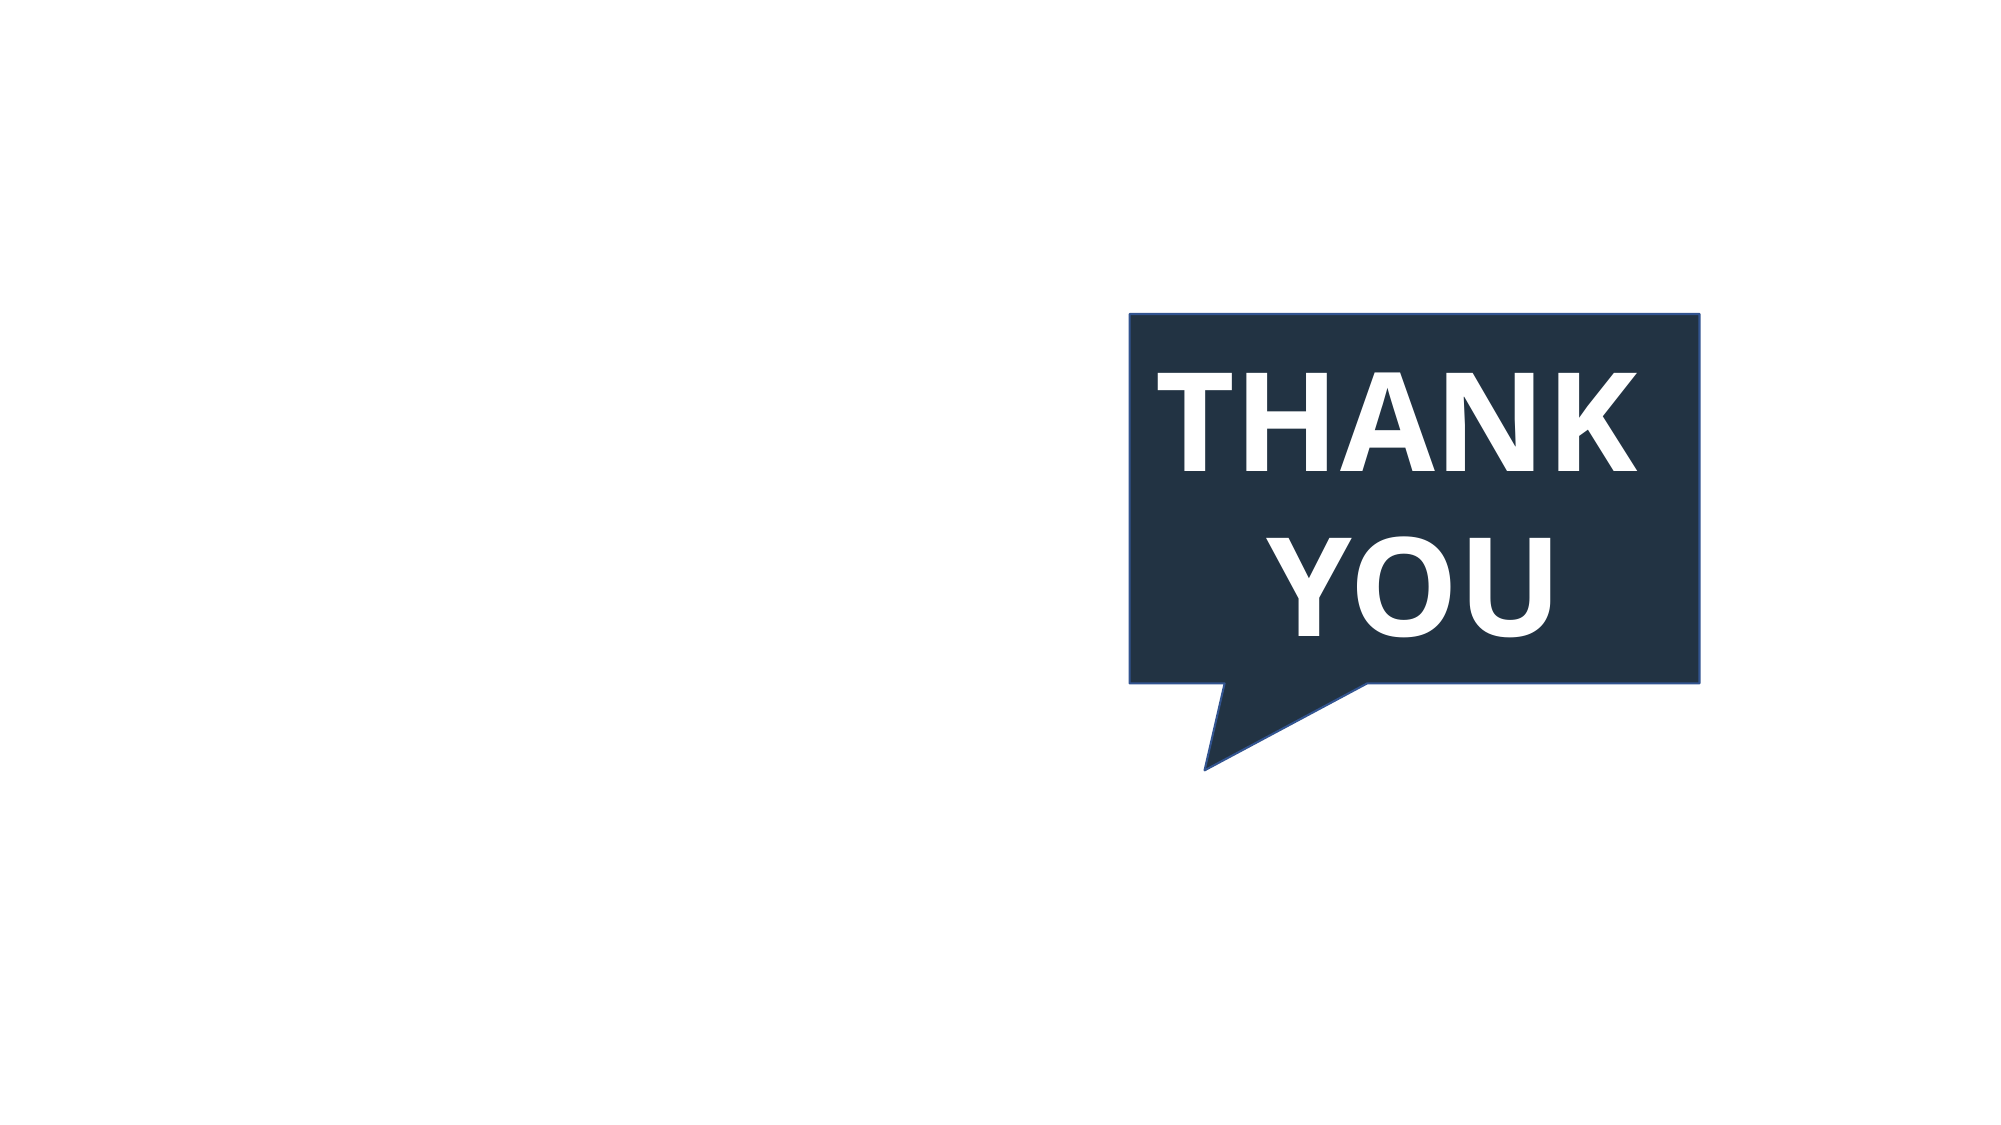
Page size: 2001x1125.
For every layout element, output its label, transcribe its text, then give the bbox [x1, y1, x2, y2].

text_box THANK YOU [1128, 312, 1701, 772]
